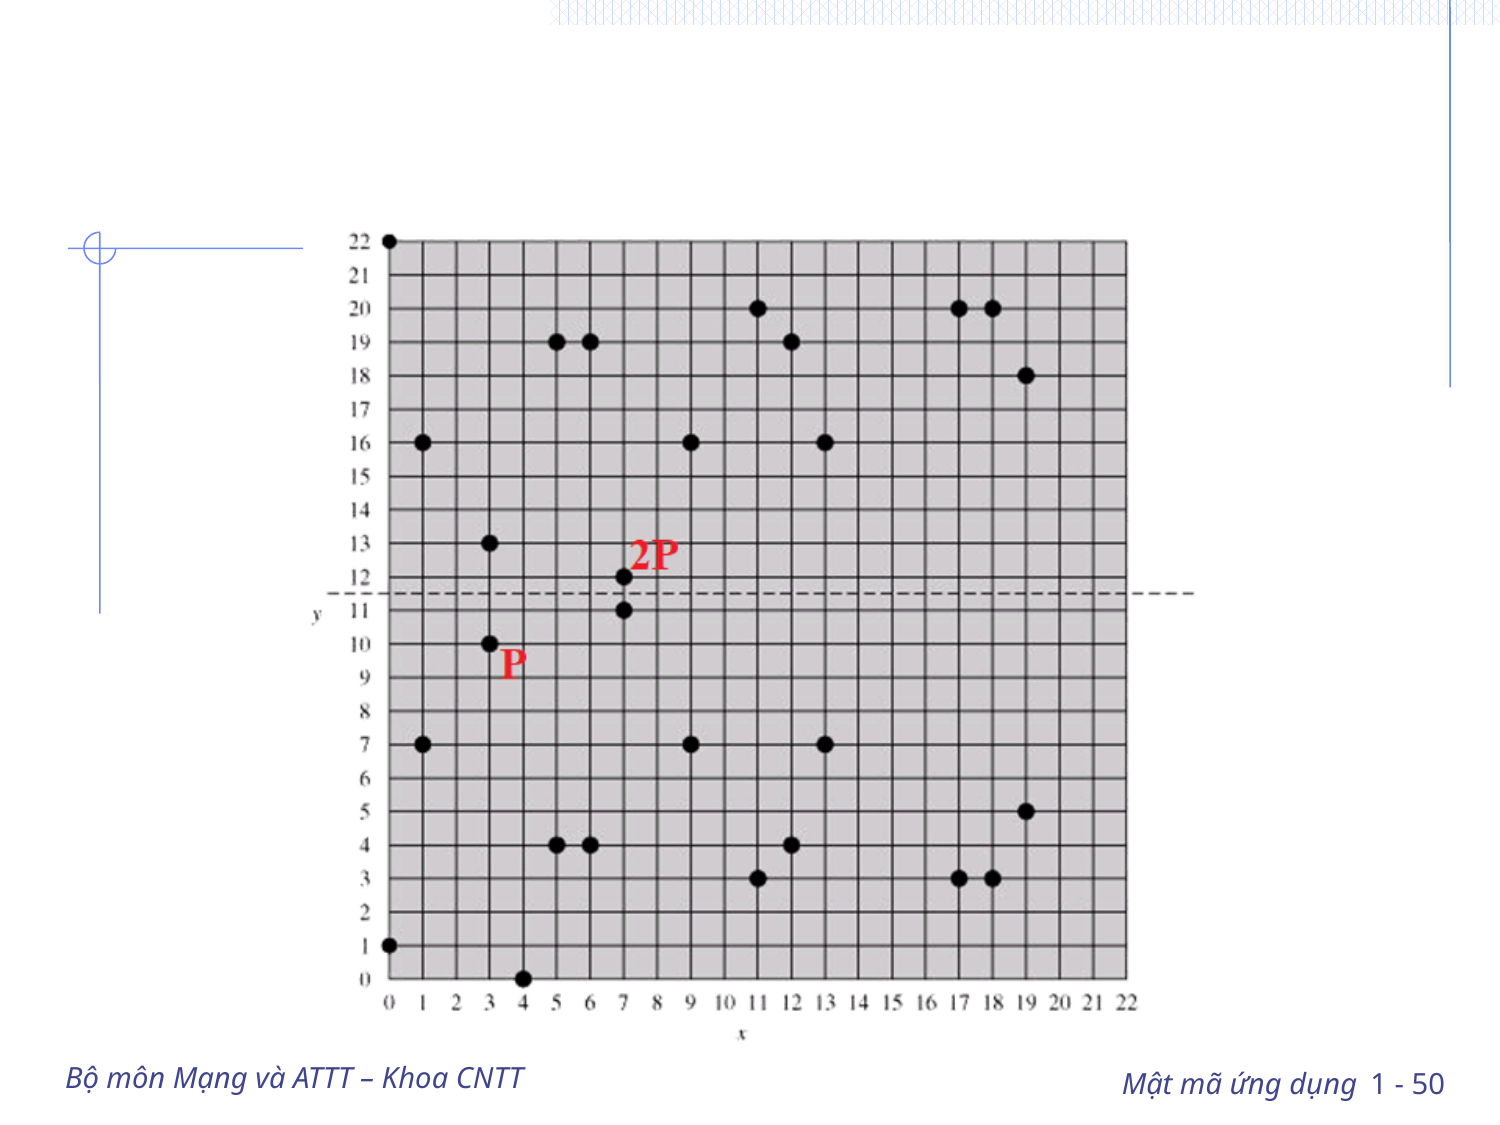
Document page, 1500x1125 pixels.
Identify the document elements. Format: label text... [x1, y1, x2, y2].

picture [302, 224, 1213, 1051]
slide_number Bộ môn Mạng và ATTT – Khoa CNTT [50, 1027, 638, 1103]
